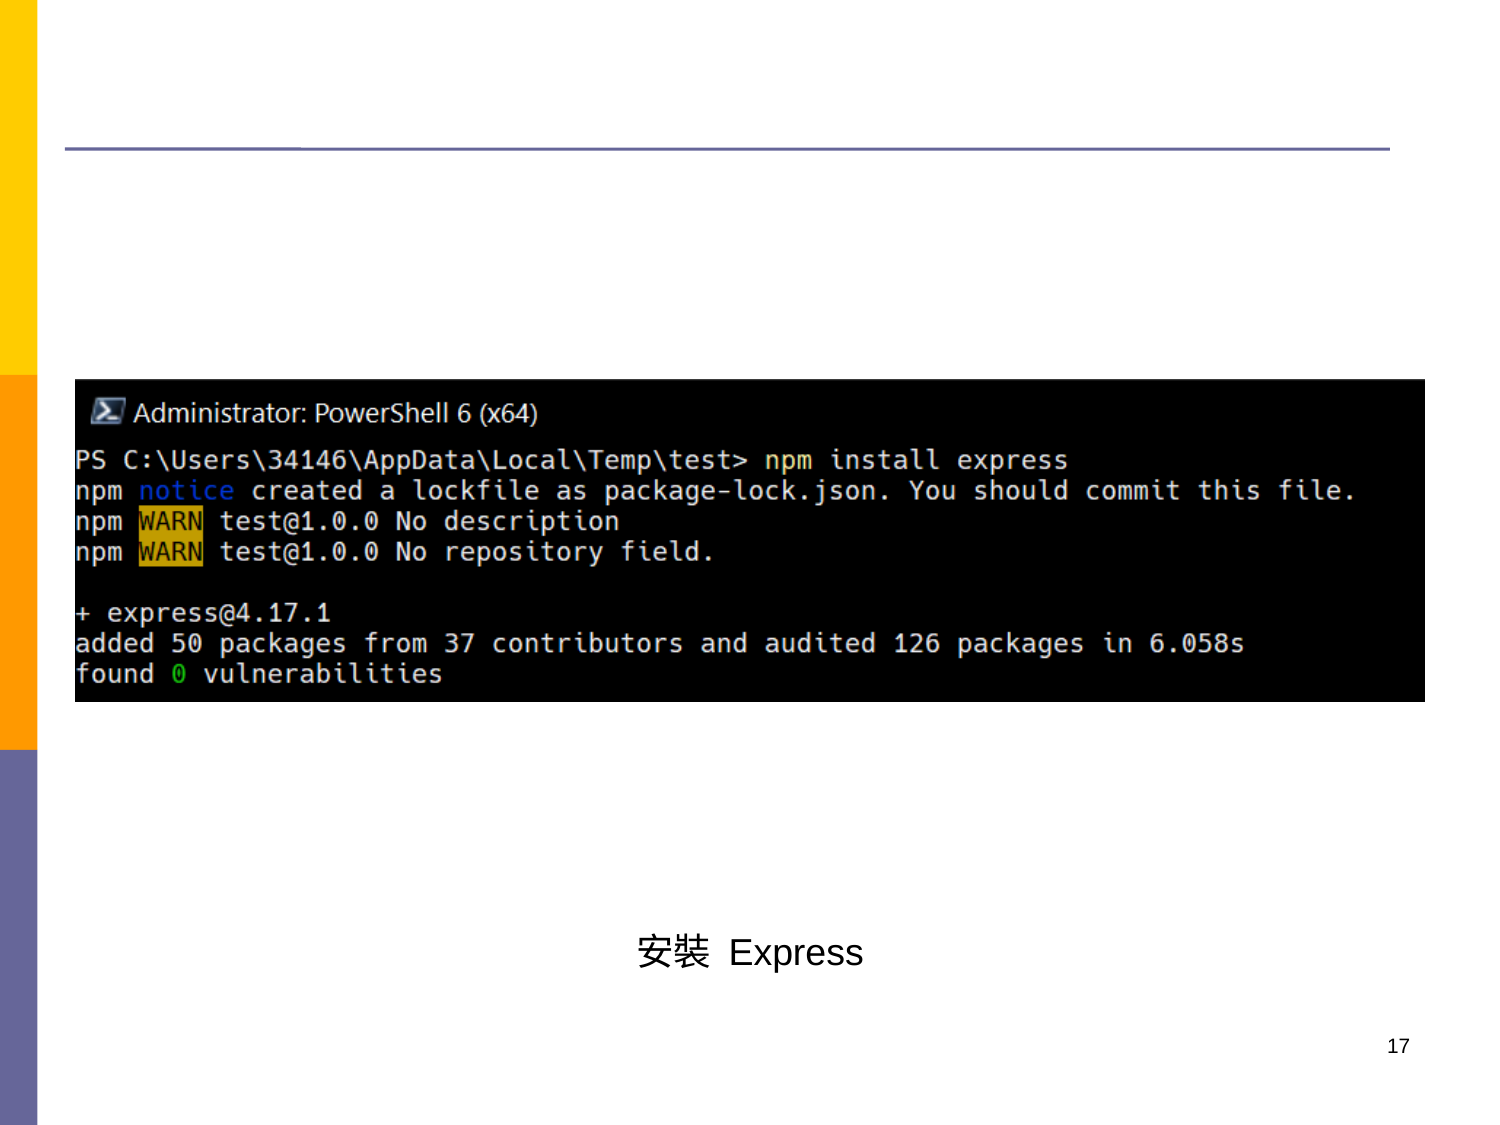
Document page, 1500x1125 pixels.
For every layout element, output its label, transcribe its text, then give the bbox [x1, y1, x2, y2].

slide_number 17 [1074, 1025, 1425, 1100]
text_box 安裝 Express [74, 920, 1425, 1005]
picture [74, 378, 1426, 703]
